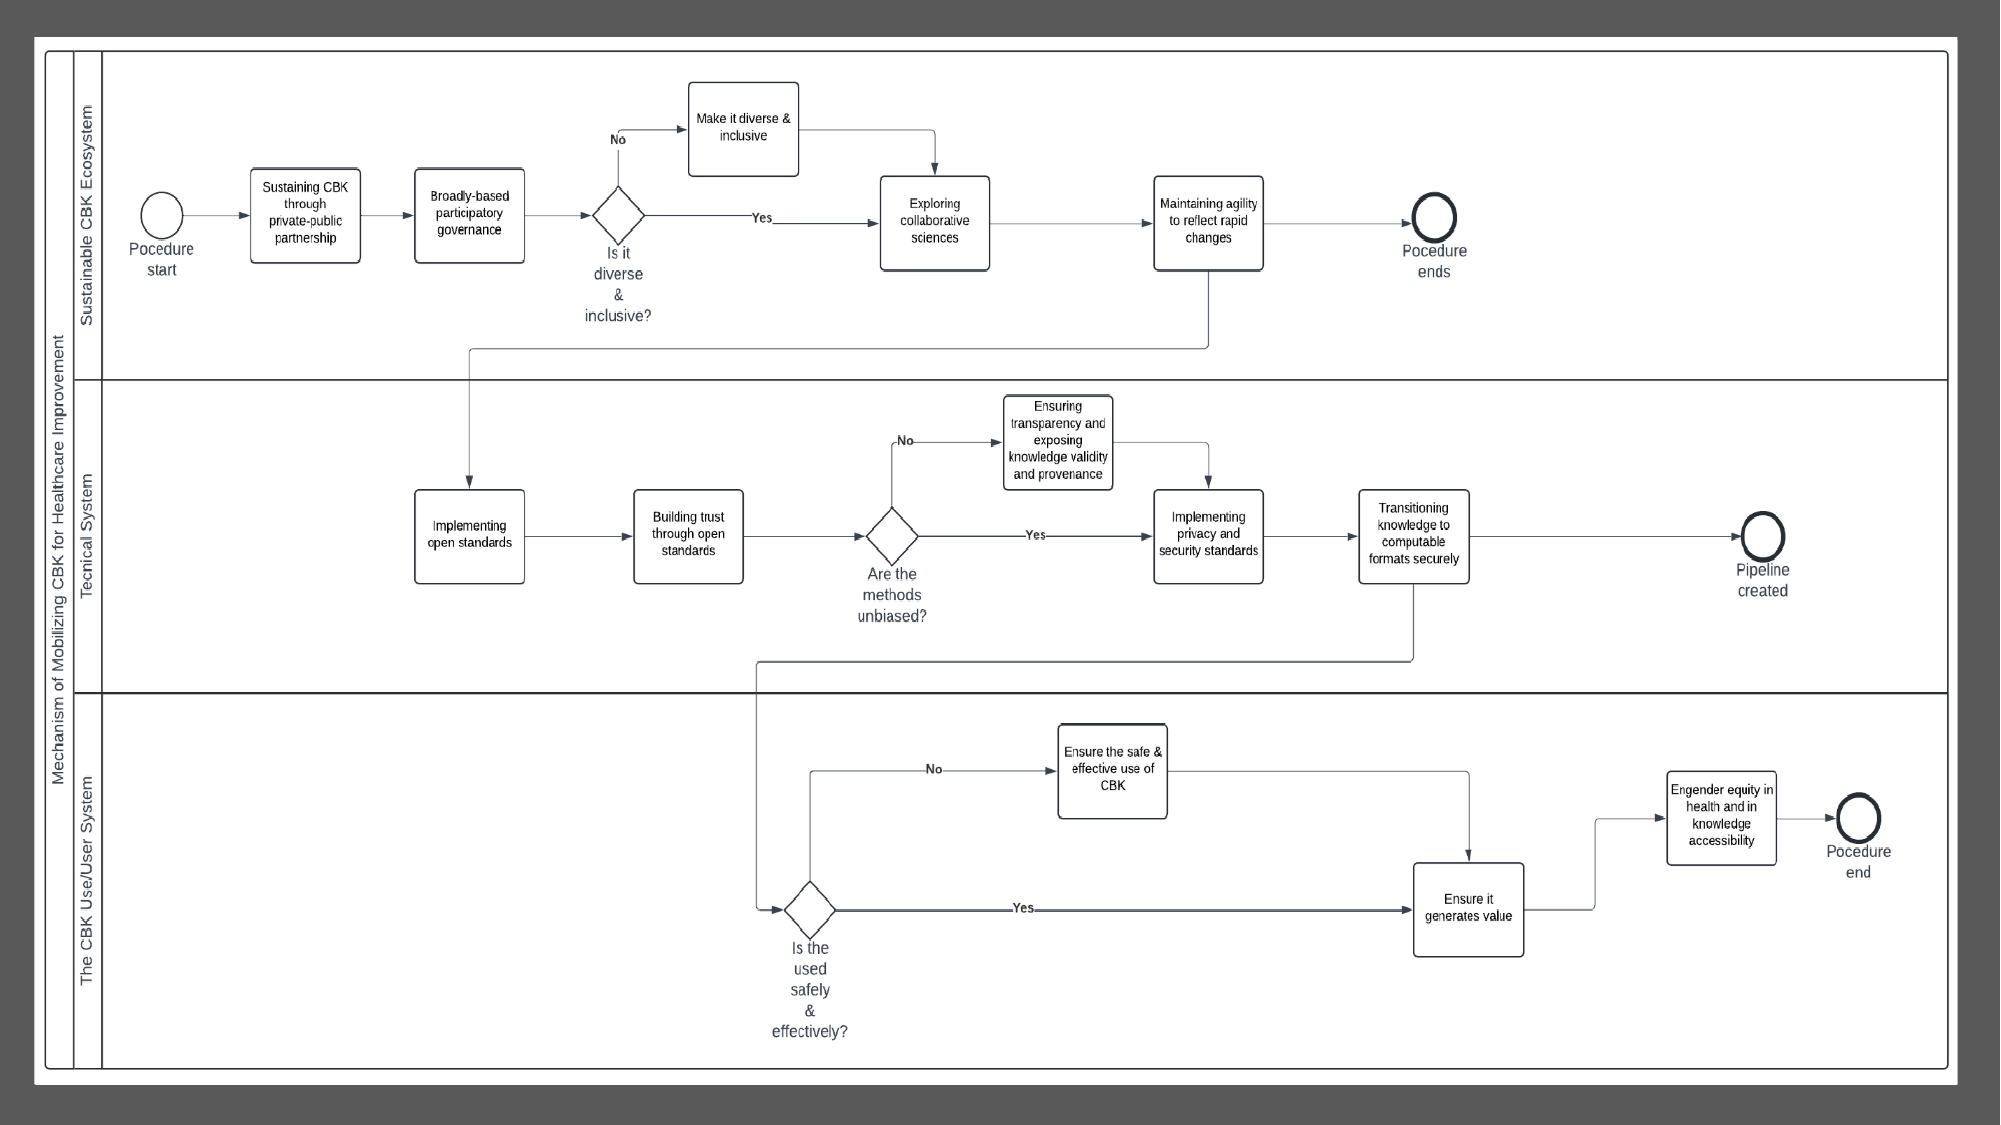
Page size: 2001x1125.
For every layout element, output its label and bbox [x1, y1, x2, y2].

picture [35, 40, 1958, 1085]
text_box [0, 0, 2000, 1125]
